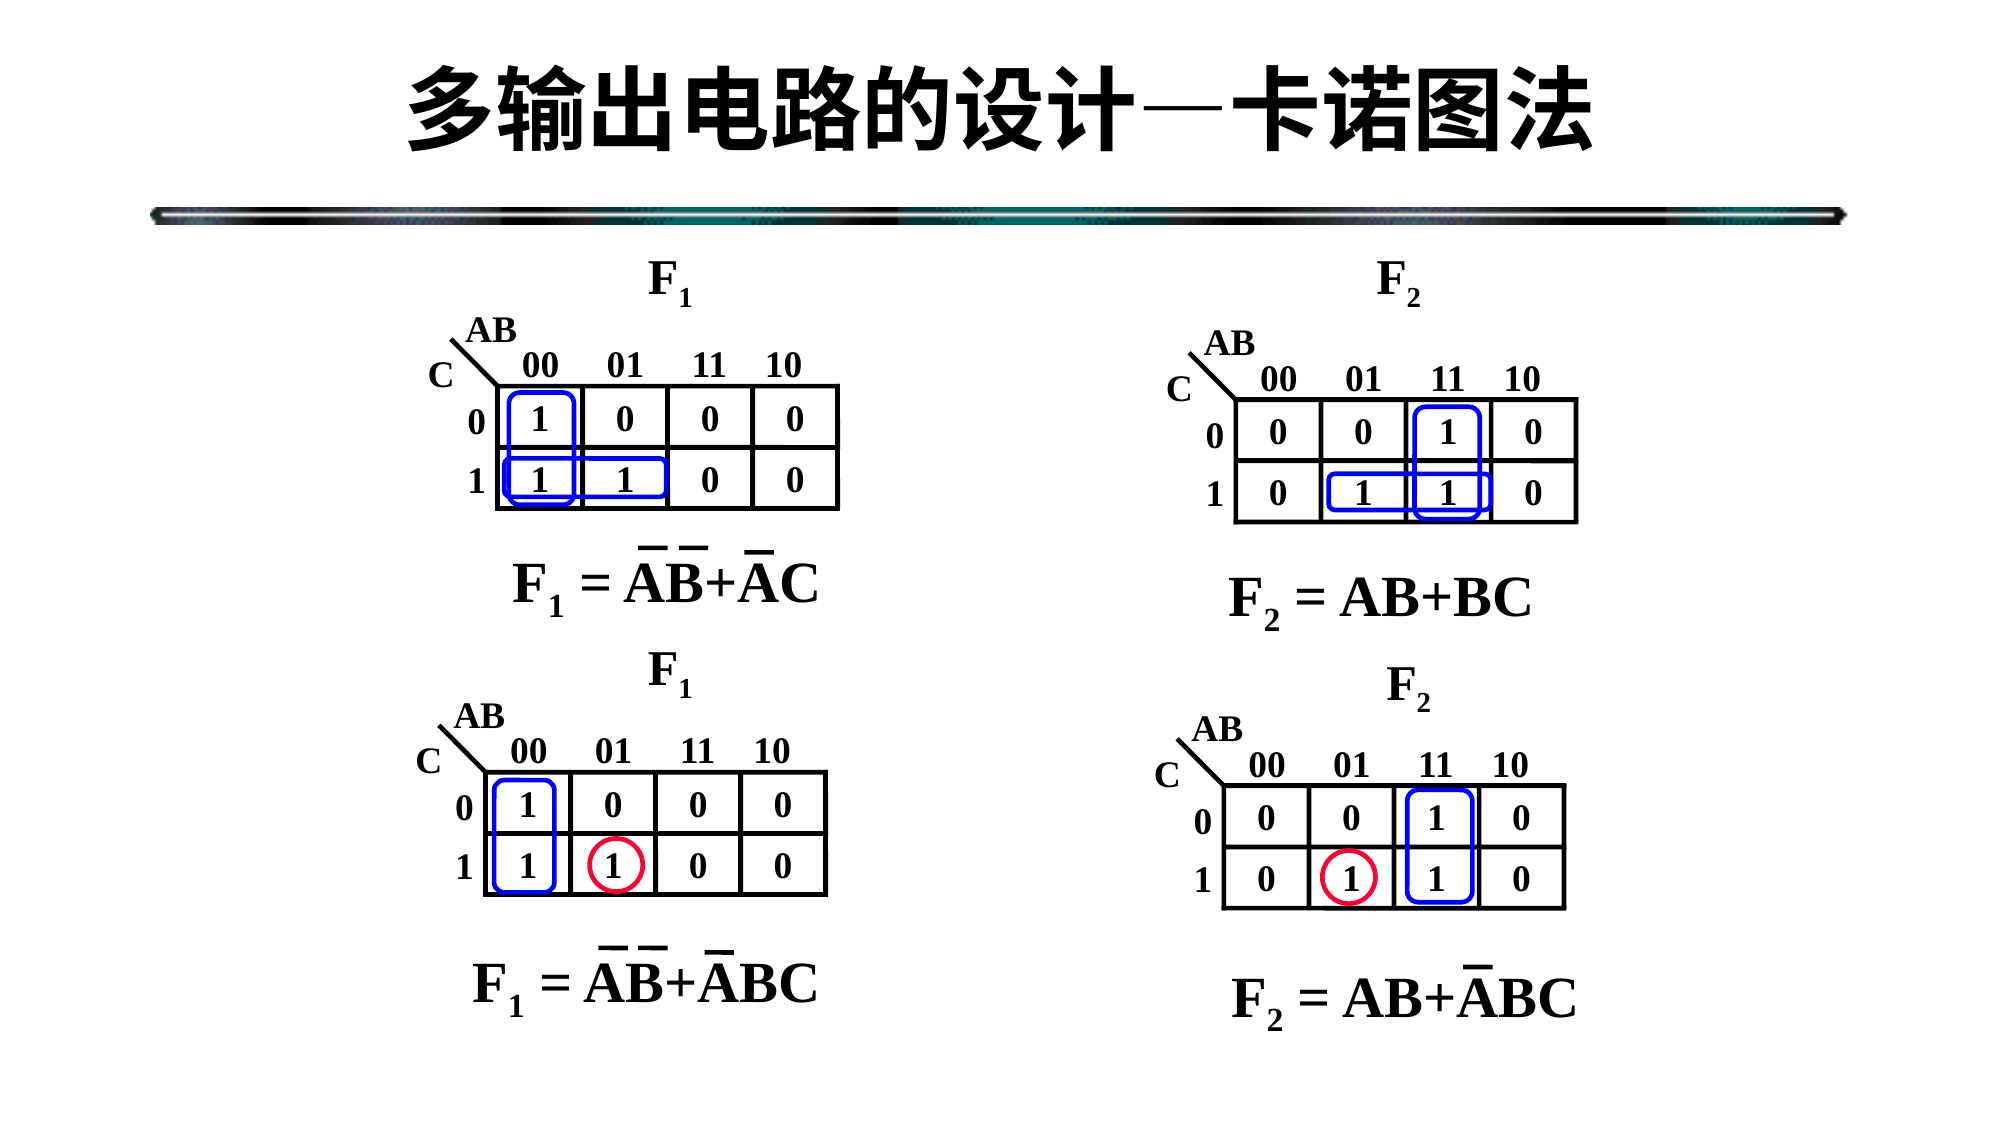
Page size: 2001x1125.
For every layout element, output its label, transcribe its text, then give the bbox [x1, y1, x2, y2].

text_box F2 = AB+BC [1213, 550, 1701, 646]
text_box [497, 536, 986, 623]
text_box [1216, 951, 1705, 1038]
text_box F2 [1361, 237, 1512, 309]
text_box F2 [1371, 646, 1522, 695]
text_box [1150, 310, 1601, 523]
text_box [457, 936, 946, 1023]
text_box F1 [633, 237, 784, 295]
picture [150, 207, 1851, 225]
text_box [412, 297, 862, 510]
title 多输出电路的设计—卡诺图法 [149, 17, 1851, 196]
text_box F1 [633, 633, 784, 681]
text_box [400, 683, 850, 896]
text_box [1138, 696, 1589, 909]
